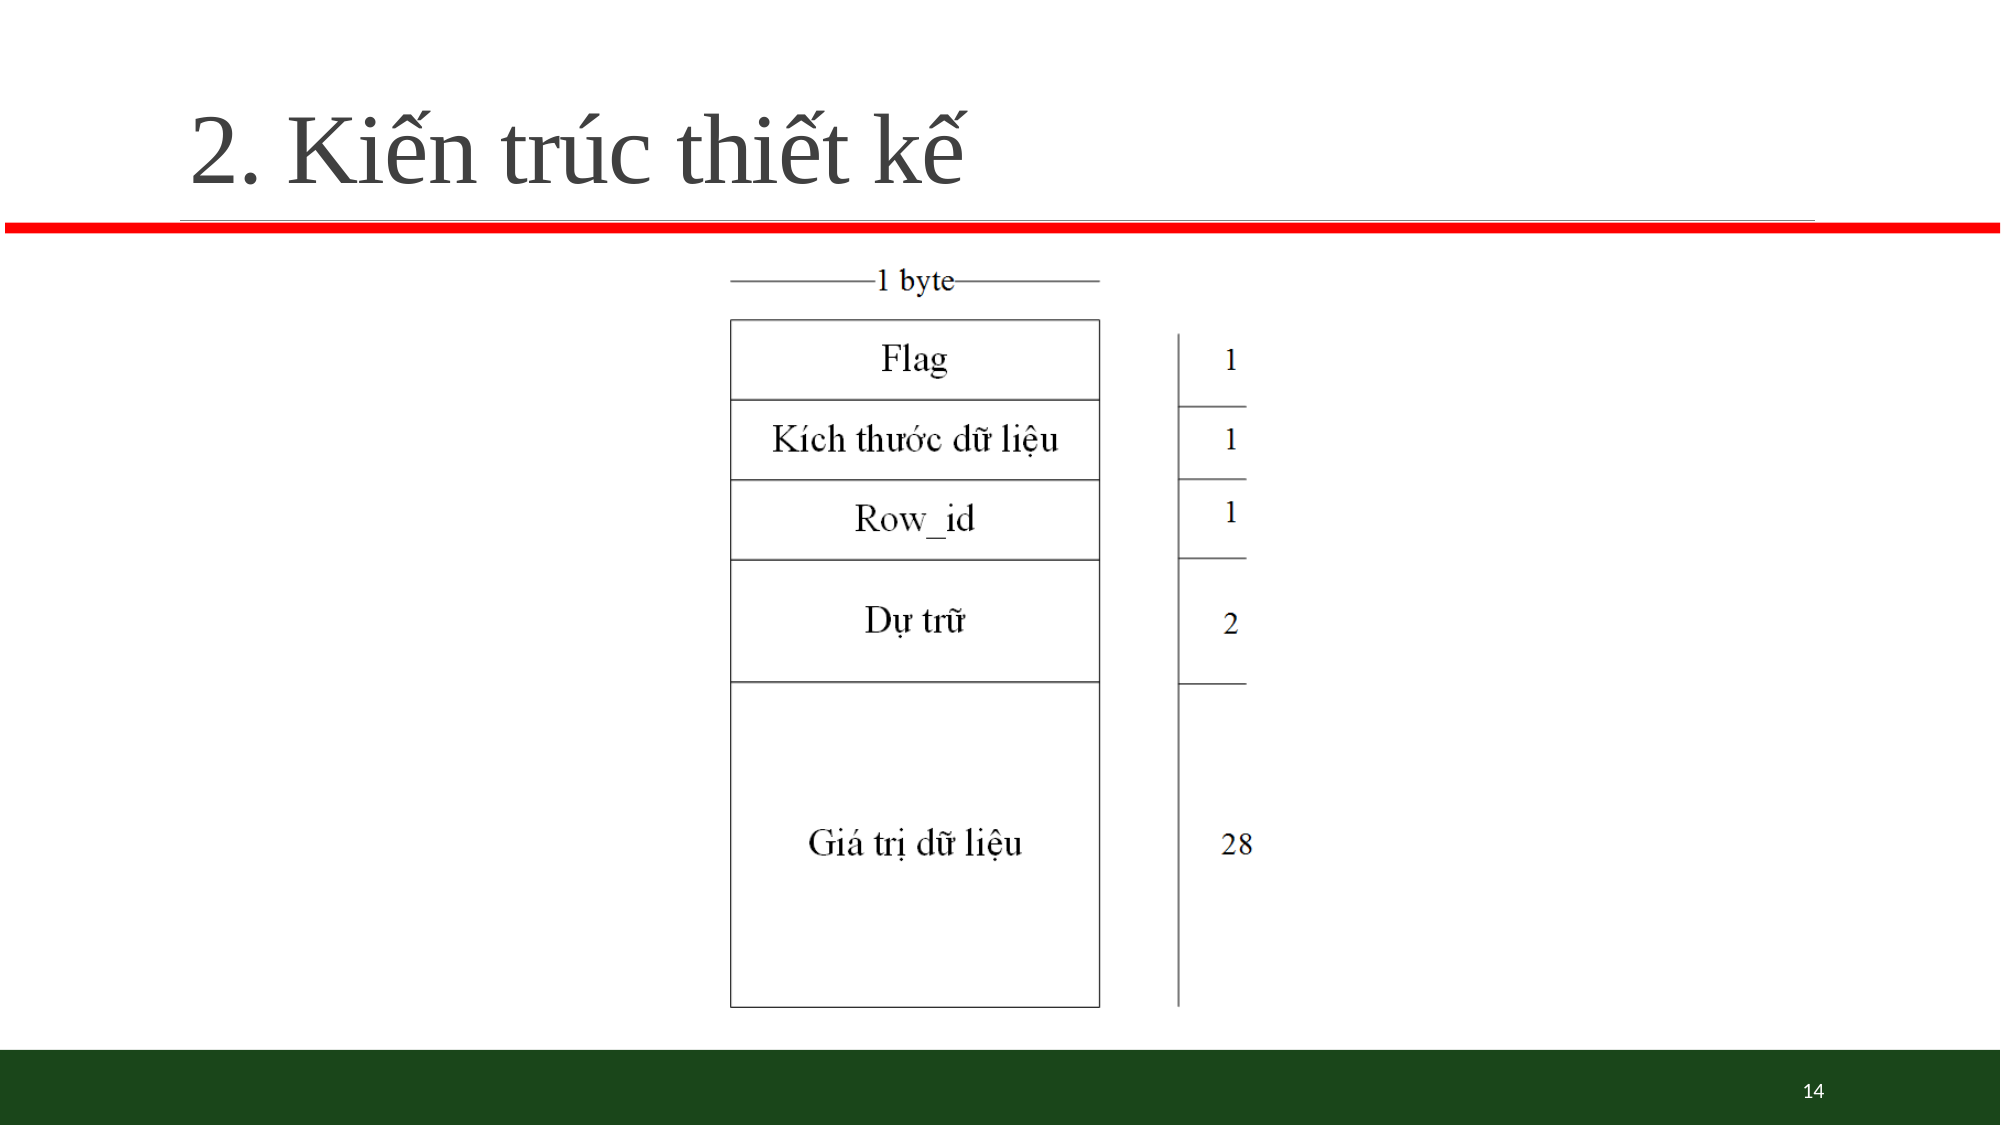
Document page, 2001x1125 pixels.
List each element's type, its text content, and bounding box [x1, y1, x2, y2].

title 2. Kiến trúc thiết kế [174, 34, 1825, 212]
slide_number 14 [1624, 1059, 1840, 1120]
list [728, 253, 1272, 1009]
